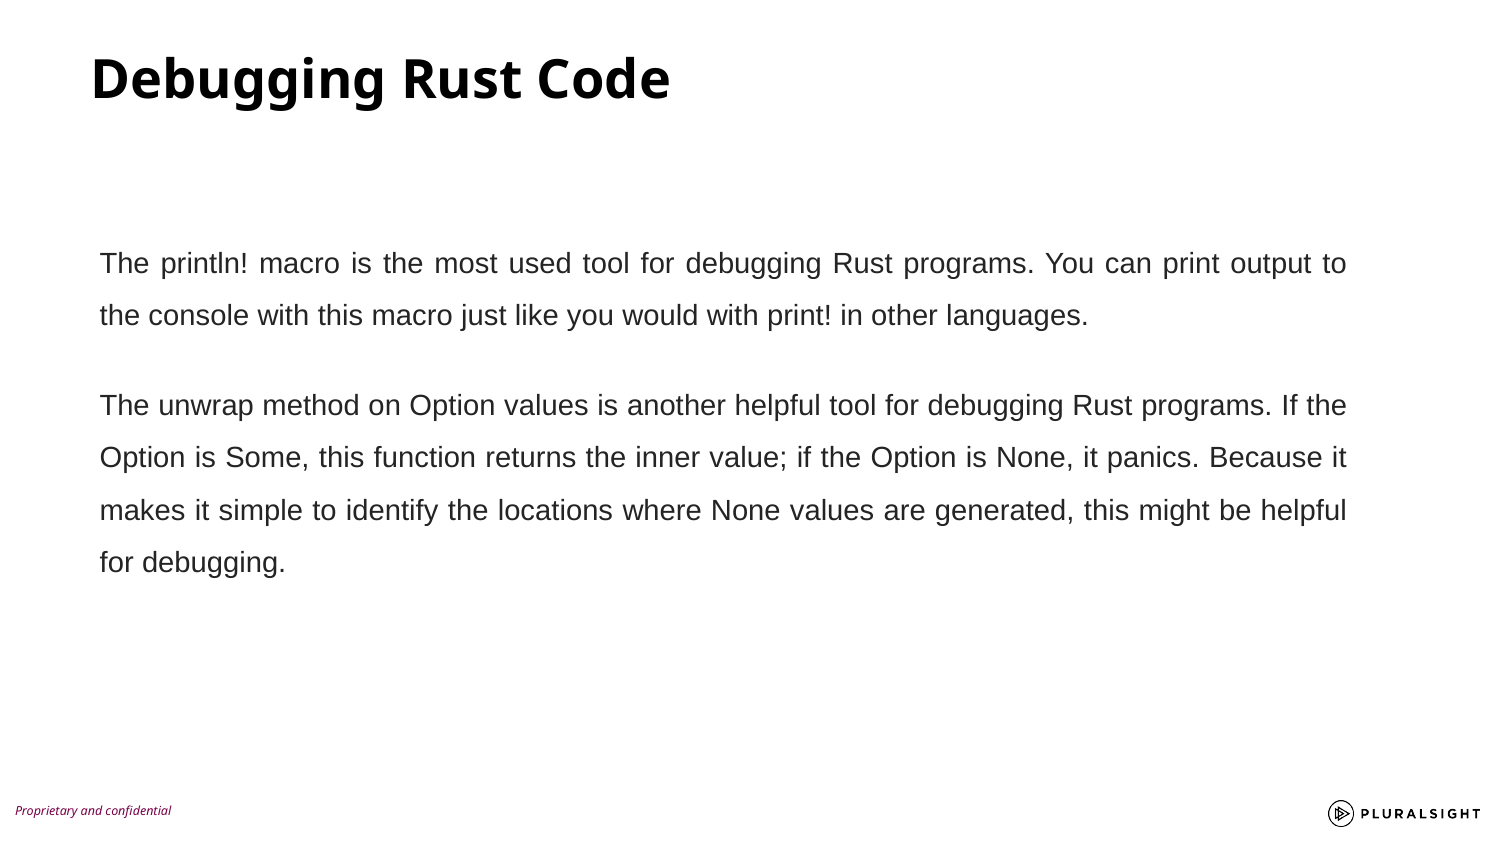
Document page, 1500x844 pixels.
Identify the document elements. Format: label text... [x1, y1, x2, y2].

text_box Debugging Rust Code [84, 38, 1127, 116]
text_box The println! macro is the most used tool for debugging Rust programs. You can print output to the console with this macro just like you would with print! in other languages. The unwrap method on Option values is another helpful tool for debugging Rust programs. If the Option is Some, this function returns the inner value; if the Option is None, it panics. Because it makes it simple to identify the locations where None values are generated, this might be helpful for debugging. [84, 219, 1364, 587]
picture [1328, 800, 1480, 827]
